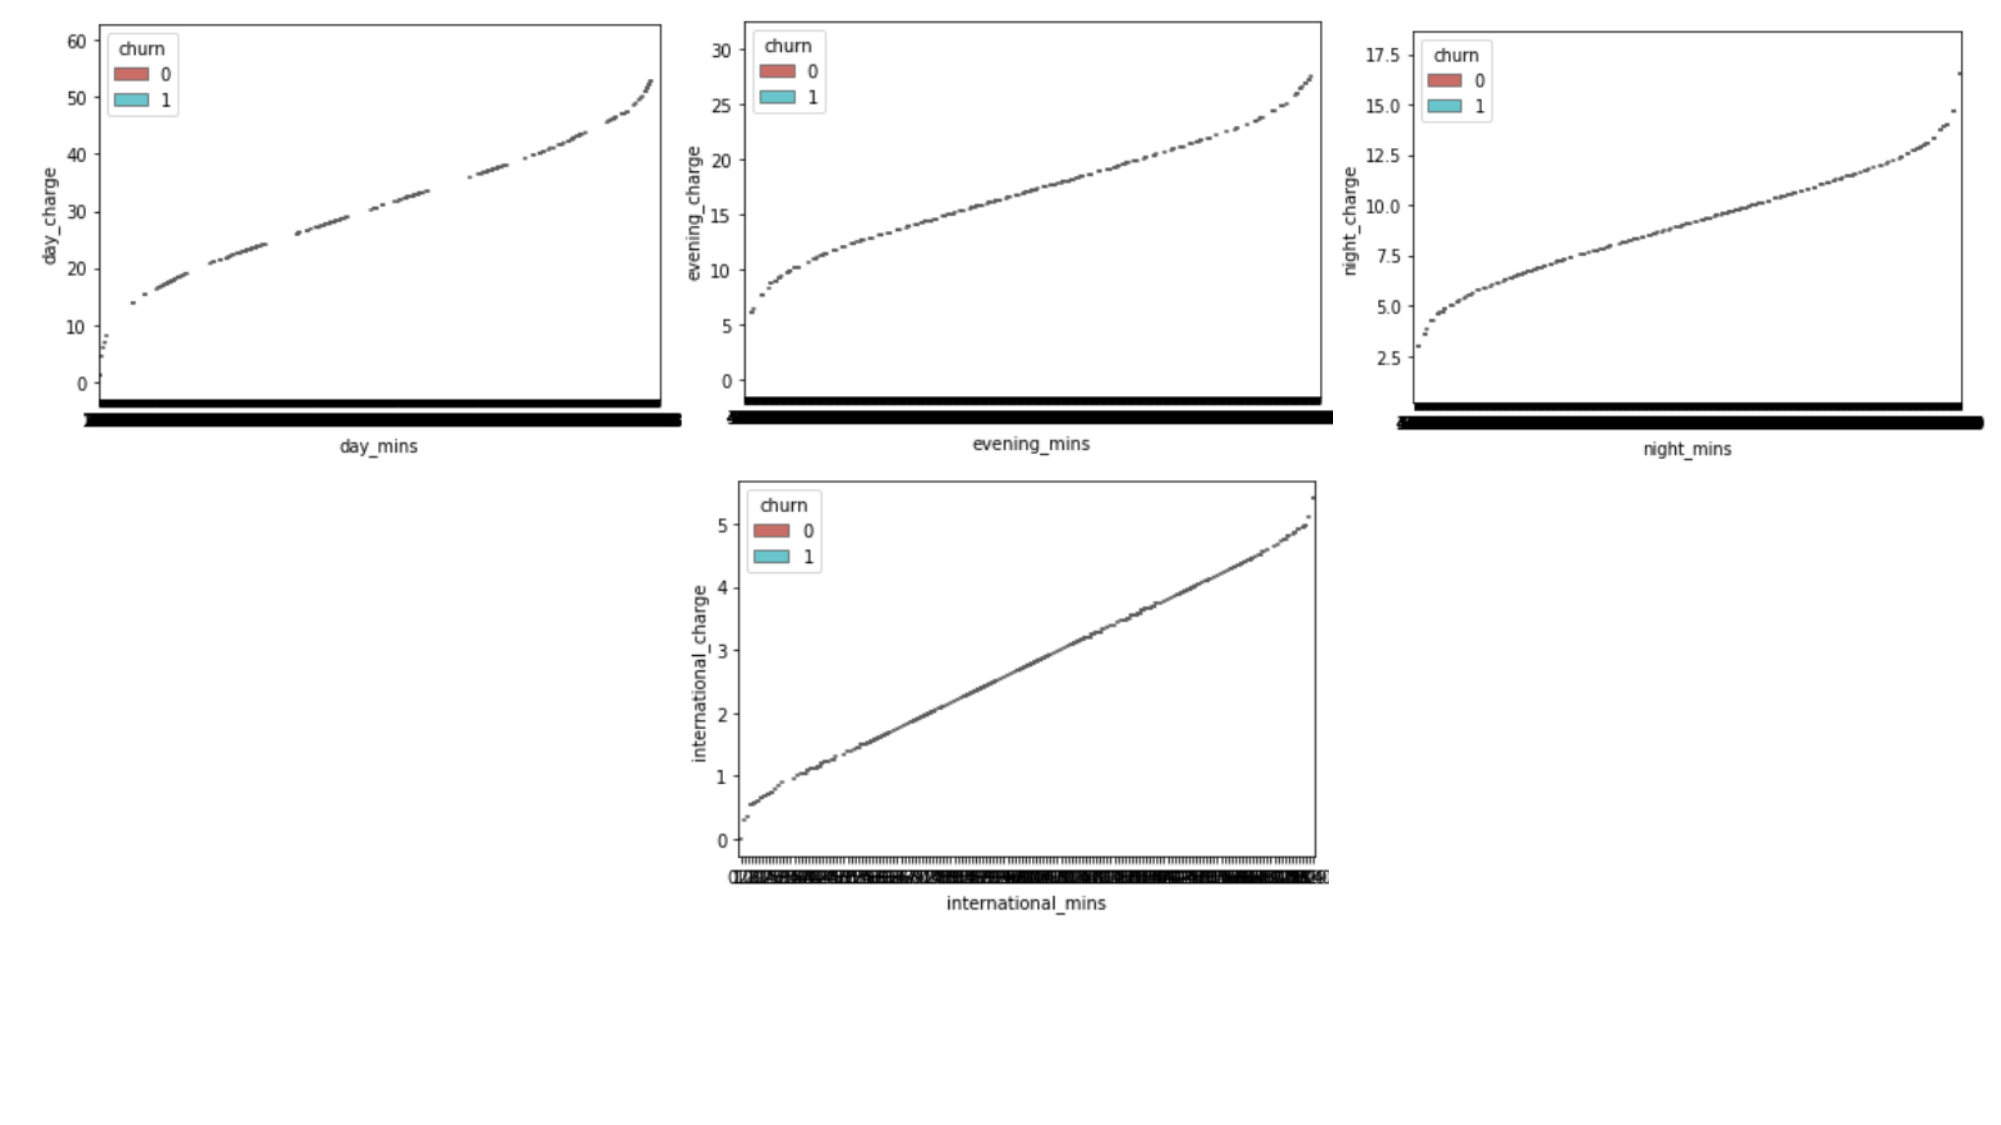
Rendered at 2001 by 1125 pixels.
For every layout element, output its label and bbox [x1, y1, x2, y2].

picture [24, 5, 1986, 465]
picture [687, 463, 1329, 921]
